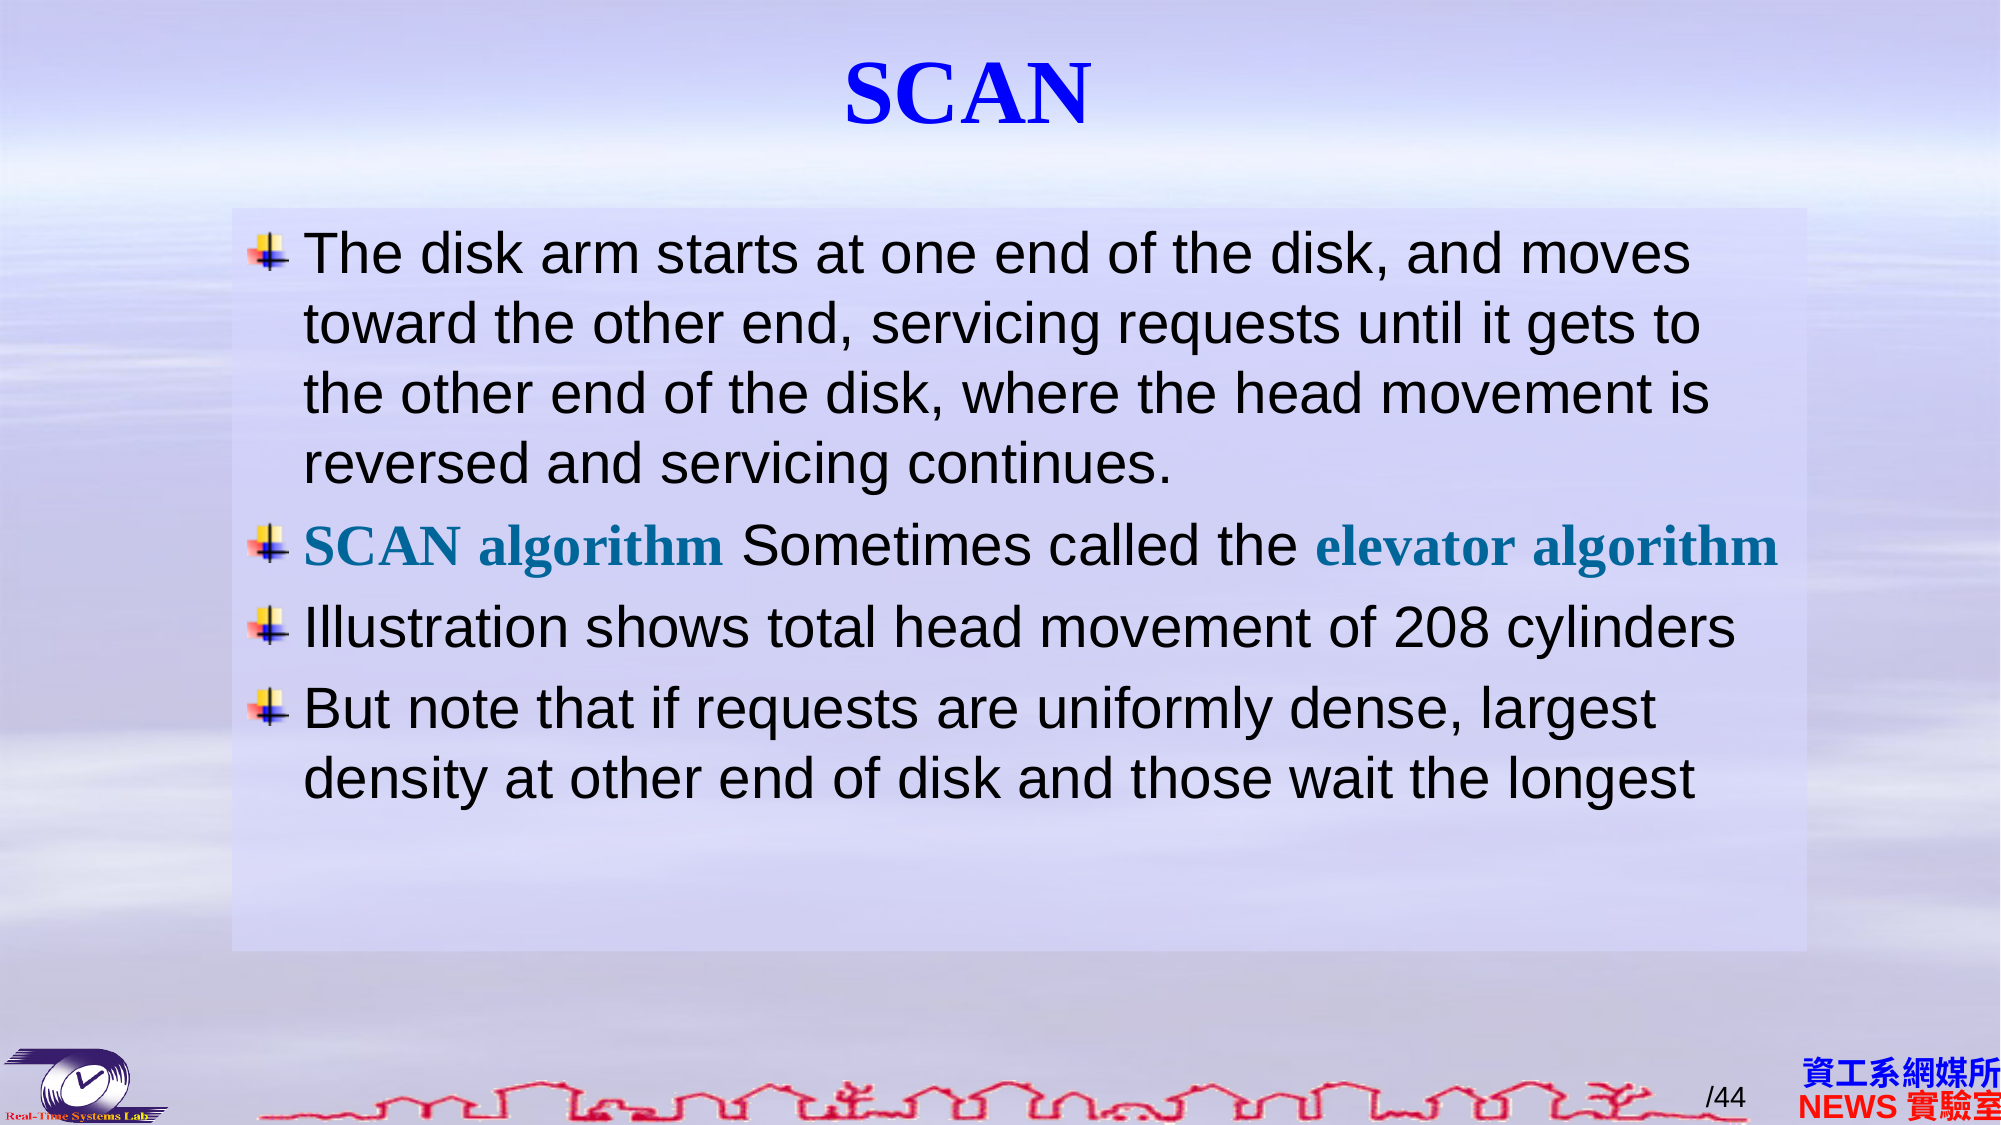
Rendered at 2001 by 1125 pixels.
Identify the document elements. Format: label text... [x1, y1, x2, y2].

footer /44 [1409, 1070, 2000, 1125]
title SCAN [324, 39, 1612, 134]
picture [0, 0, 2001, 1125]
list The disk arm starts at one end of the disk, and moves toward the other end, servicing requests until it gets to the other end of the disk, where the head movement is reversed and servicing continues. SCAN algorithm Sometimes called the elevator algorithm Illustration shows total head movement of 208 cylinders But note that if requests are uniformly dense, largest density at other end of disk and those wait the longest [232, 208, 1808, 952]
